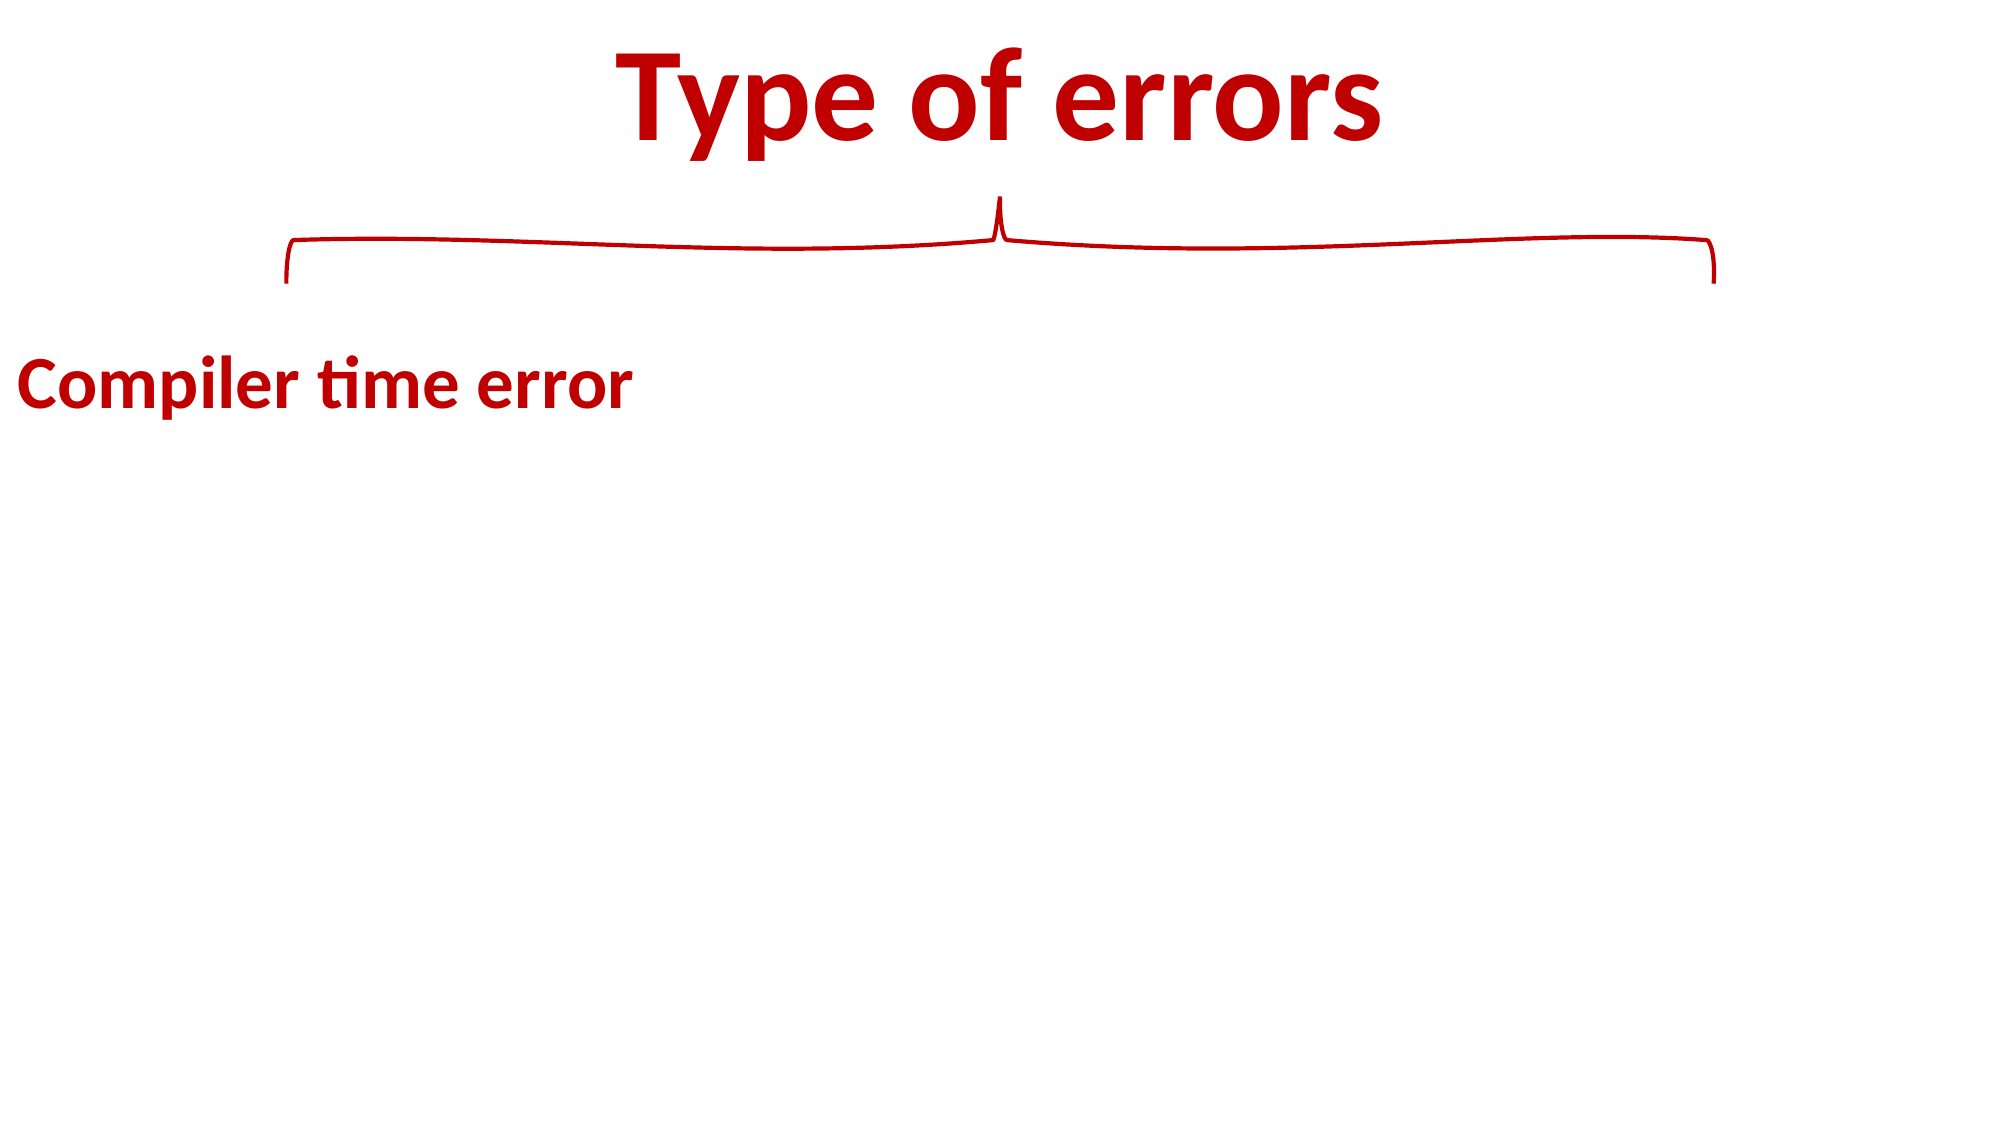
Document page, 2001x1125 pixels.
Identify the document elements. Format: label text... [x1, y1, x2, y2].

text_box [285, 196, 1715, 284]
text_box Type of errors [601, 0, 1399, 175]
text_box Compiler time error [3, 325, 650, 431]
